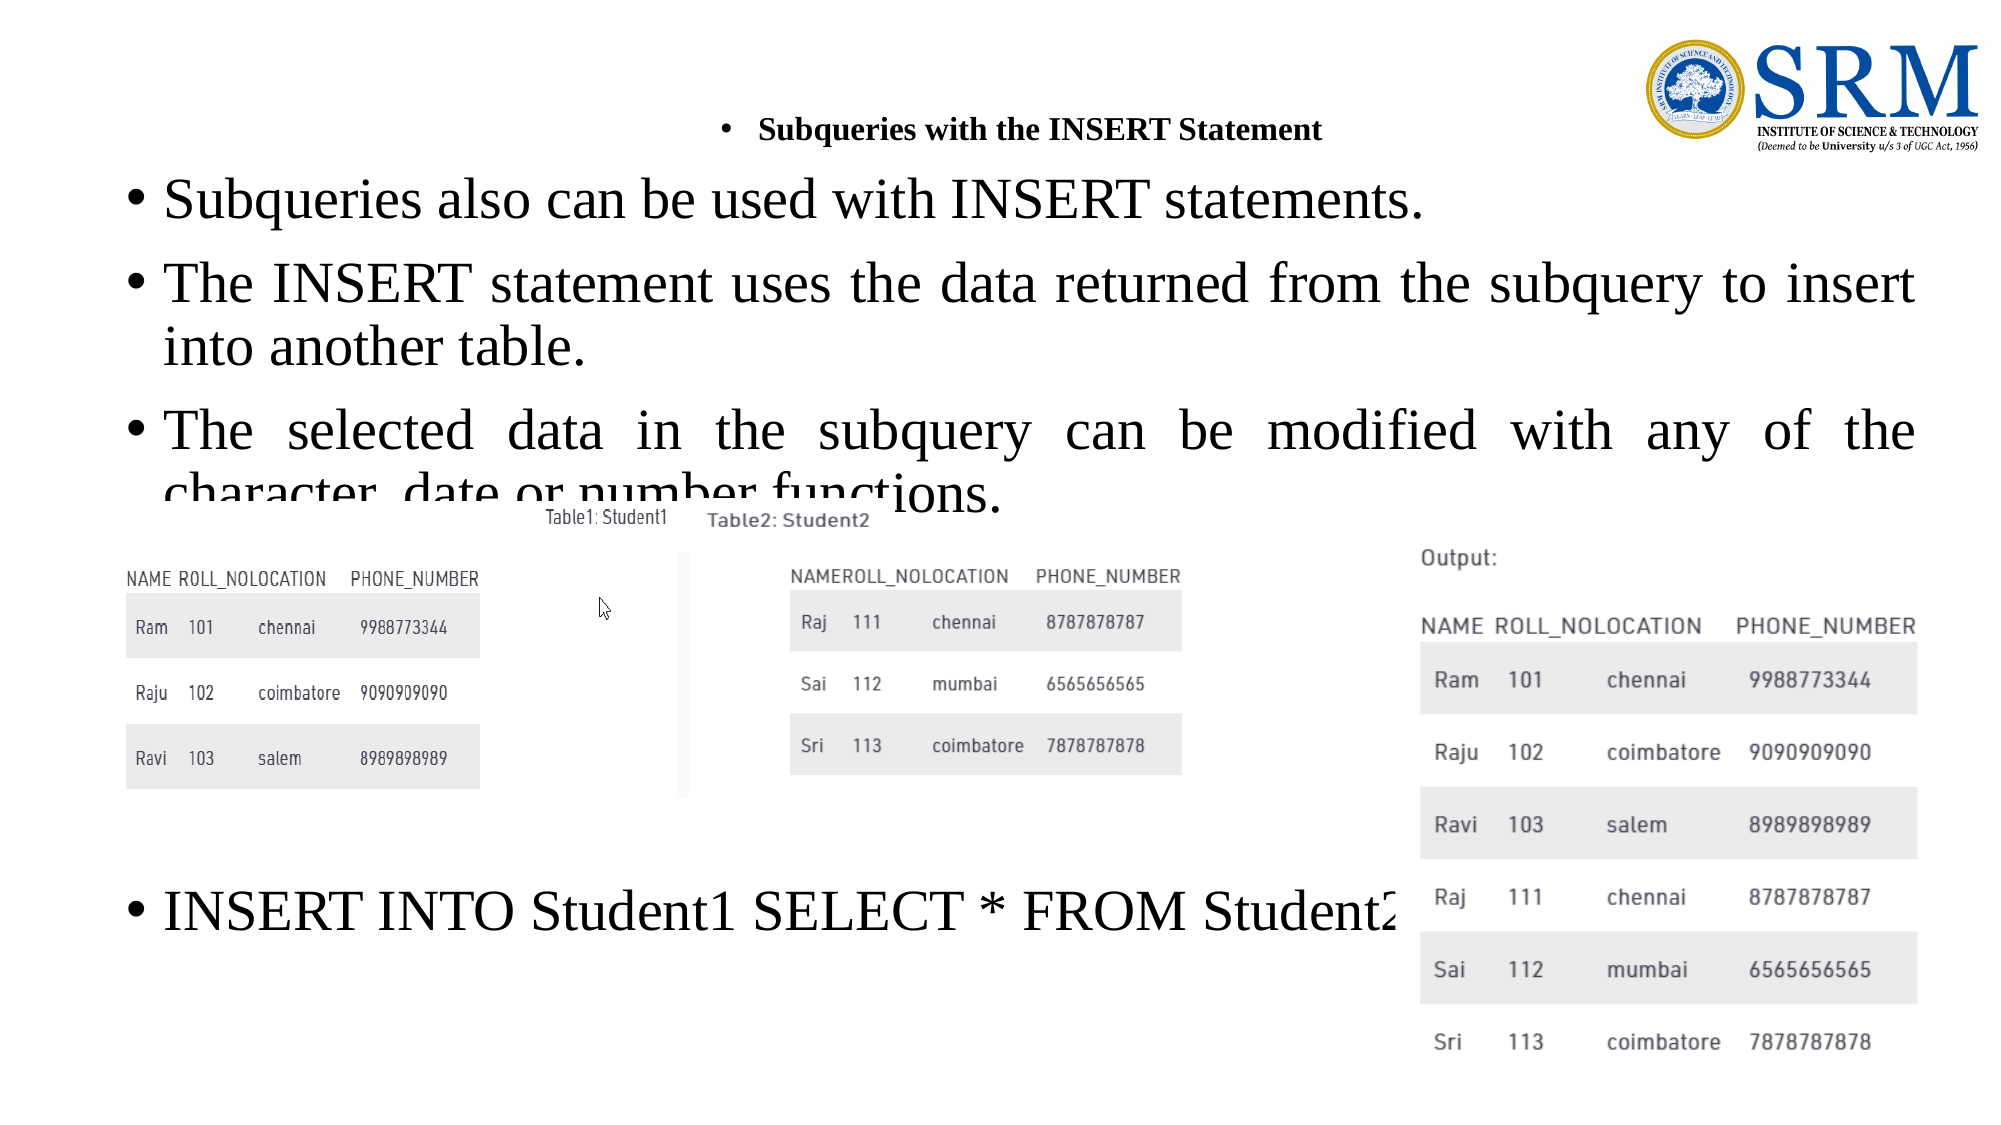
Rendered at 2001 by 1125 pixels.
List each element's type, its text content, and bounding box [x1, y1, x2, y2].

list Subqueries with the INSERT Statement Subqueries also can be used with INSERT statements. The INSERT statement uses the data returned from the subquery to insert into another table. The selected data in the subquery can be modified with any of the character, date or number functions. INSERT INTO Student1 SELECT * FROM Student2; [111, 104, 1933, 536]
picture [1639, 0, 1986, 193]
list Subqueries with the INSERT Statement Subqueries also can be used with INSERT statements. The INSERT statement uses the data returned from the subquery to insert into another table. The selected data in the subquery can be modified with any of the character, date or number functions. INSERT INTO Student1 SELECT * FROM Student2; [111, 806, 1390, 979]
picture [111, 497, 1962, 1083]
